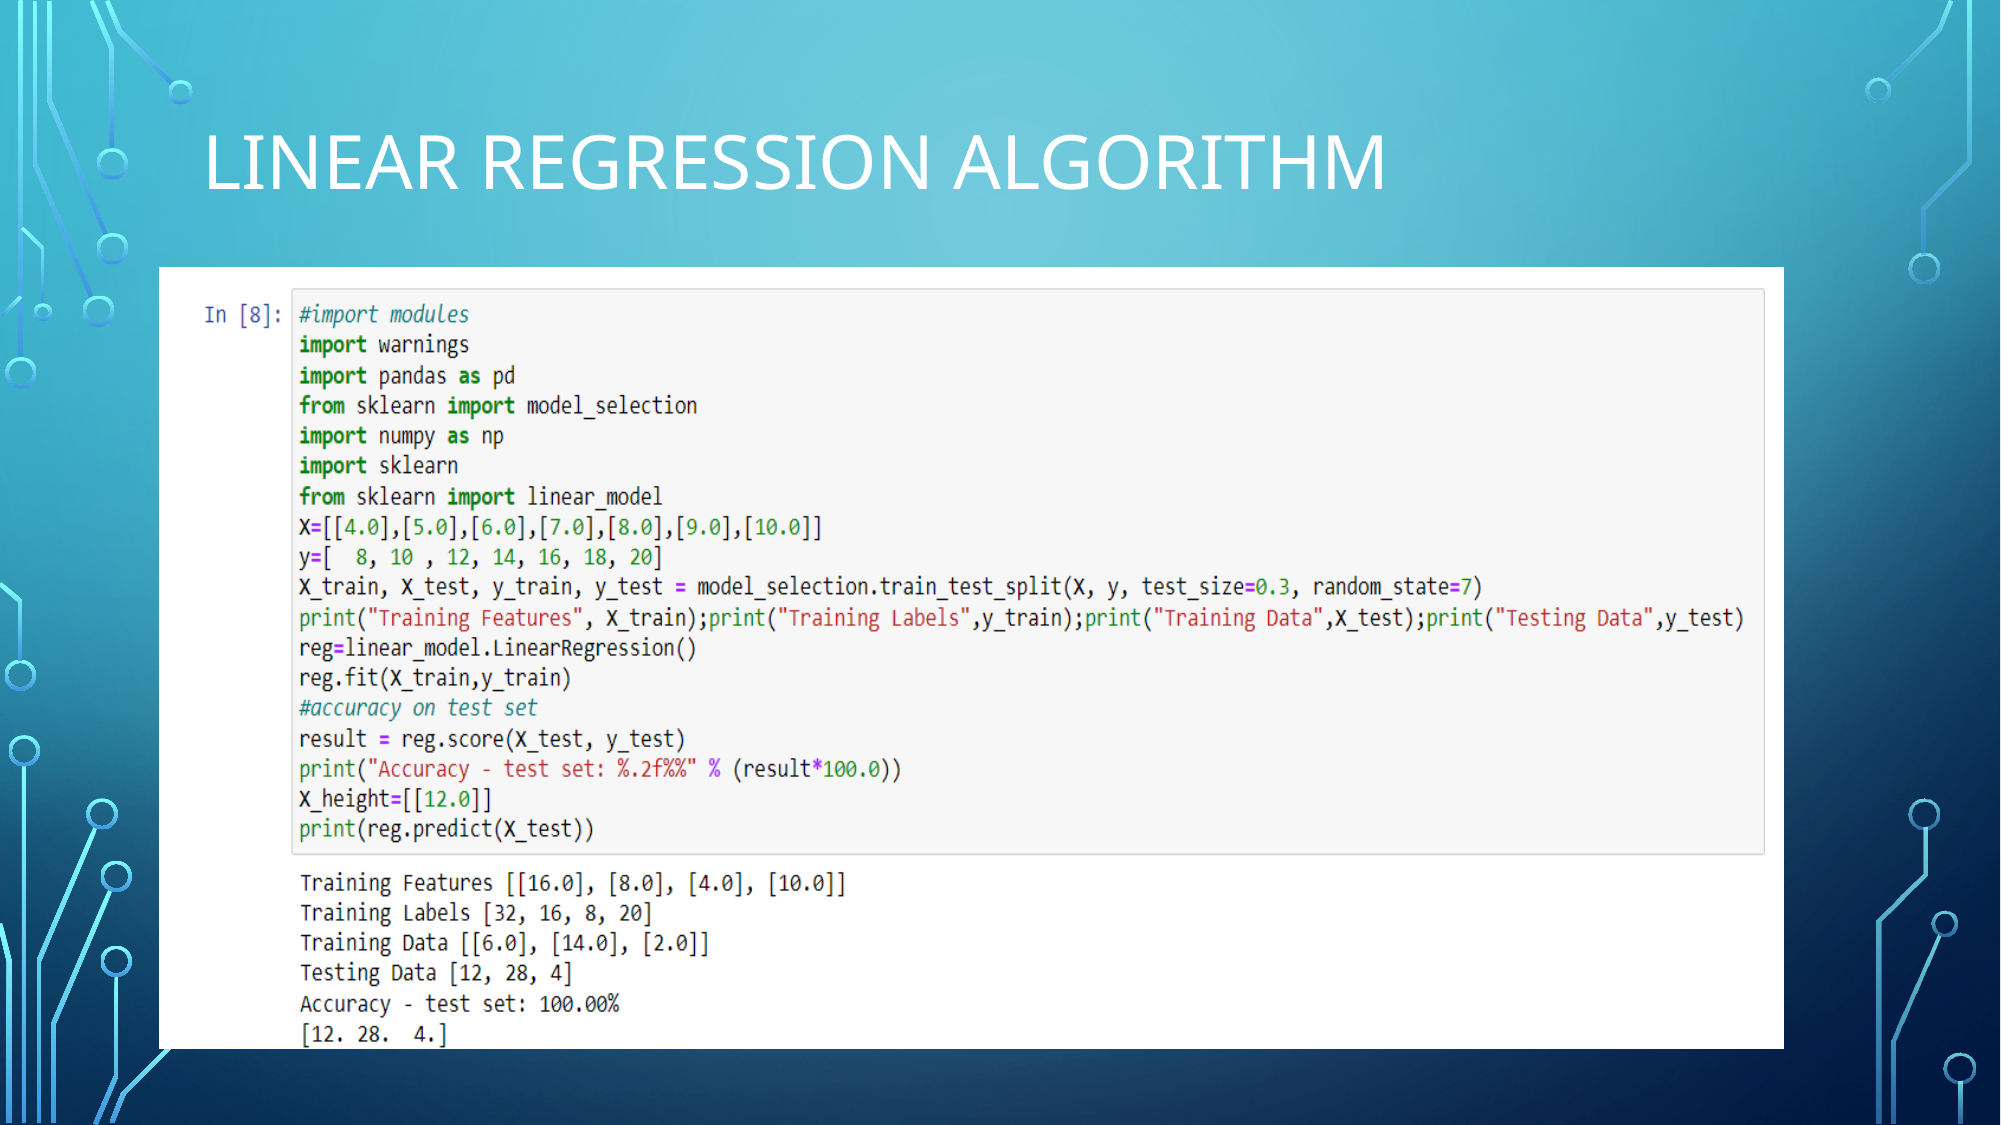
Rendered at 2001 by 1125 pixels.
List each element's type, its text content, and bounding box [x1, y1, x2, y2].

title Linear regression Algorithm [187, 76, 1813, 255]
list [159, 267, 1784, 1049]
